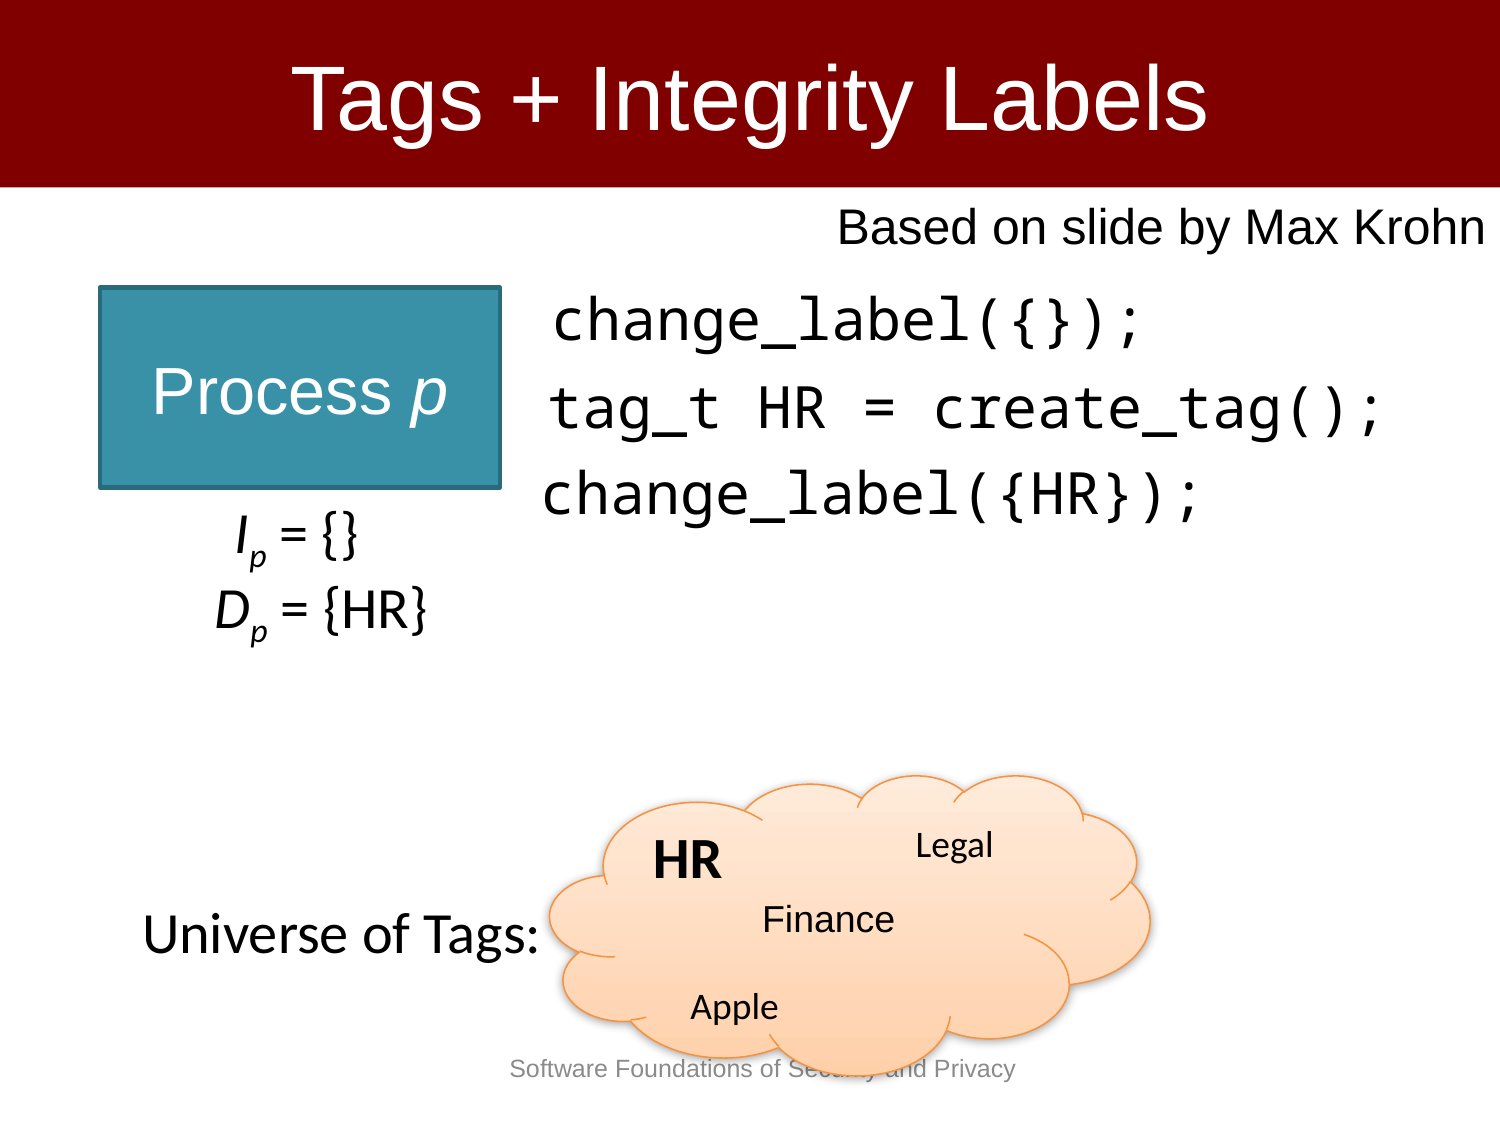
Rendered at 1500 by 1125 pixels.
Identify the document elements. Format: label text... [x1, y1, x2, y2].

text_box Finance [549, 775, 1151, 1076]
text_box change_label({}); [536, 275, 1161, 360]
text_box tag_t HR = create_tag(); [532, 362, 1402, 448]
text_box Apple [675, 974, 794, 1035]
text_box Process p [98, 285, 502, 490]
text_box HR [638, 812, 738, 898]
text_box Dp = {HR} [200, 562, 479, 657]
text_box change_label({HR}); [525, 448, 1221, 534]
text_box Universe of Tags: [127, 887, 557, 973]
text_box Based on slide by Max Krohn [703, 187, 1500, 263]
title Tags + Integrity Labels [0, 0, 1500, 188]
text_box Legal [900, 812, 1009, 873]
text_box Ip = {} [219, 487, 374, 582]
